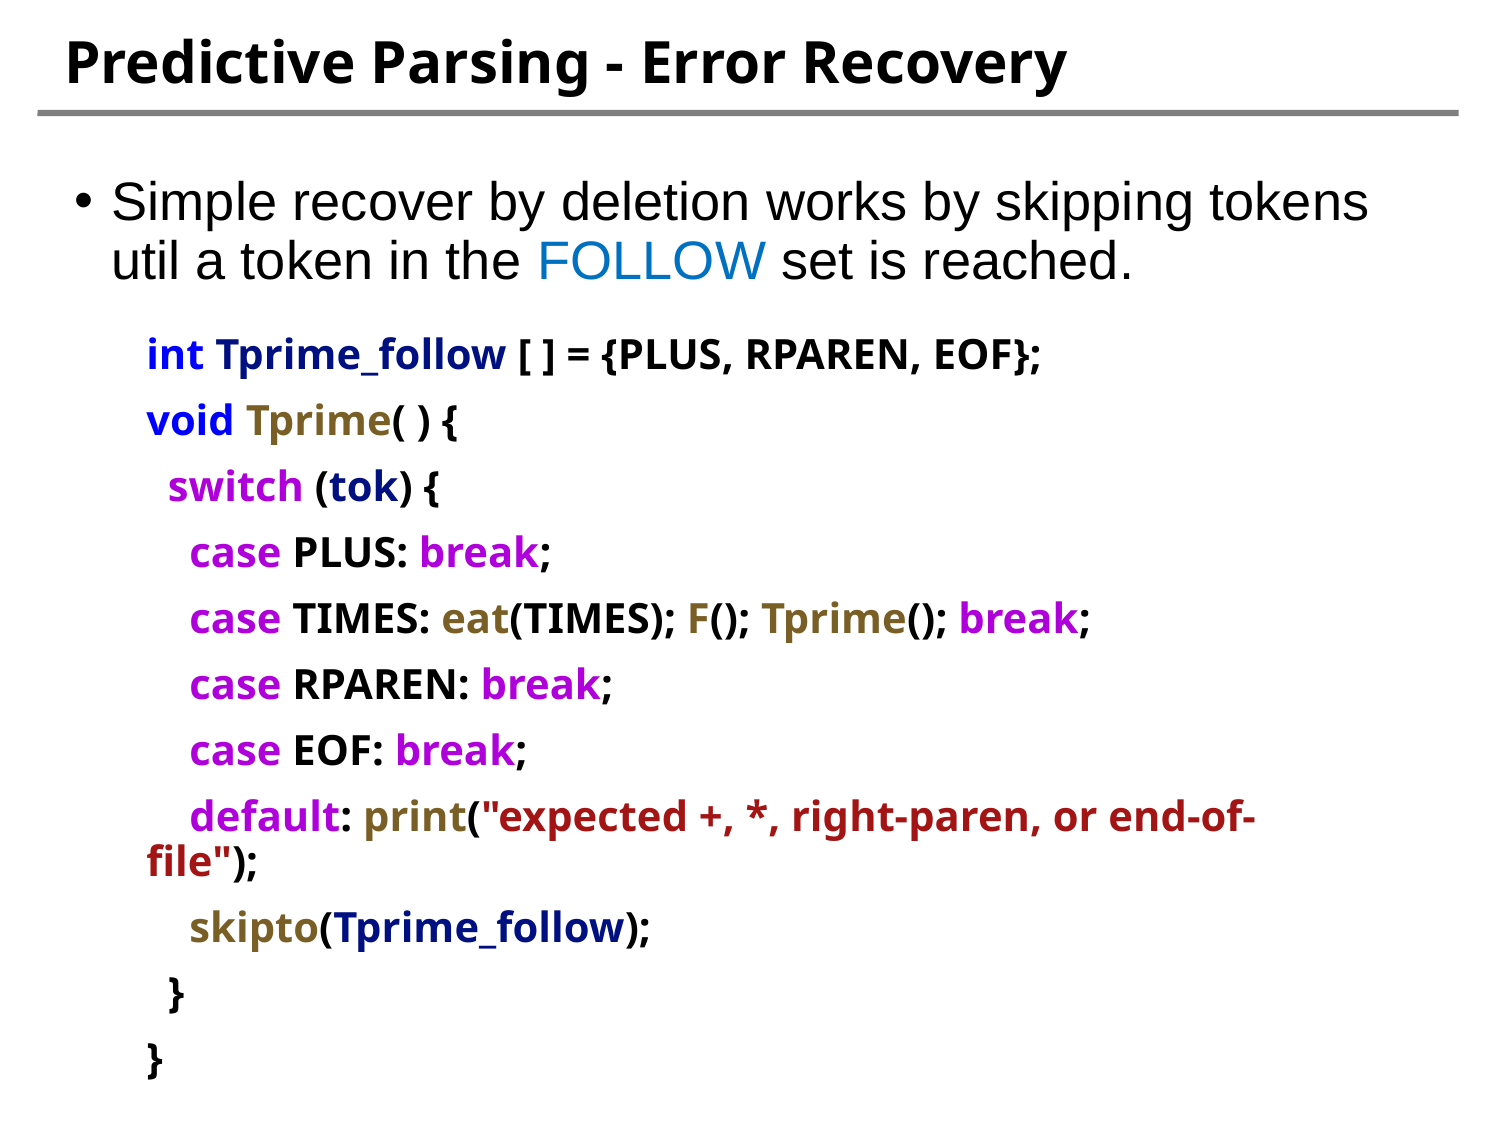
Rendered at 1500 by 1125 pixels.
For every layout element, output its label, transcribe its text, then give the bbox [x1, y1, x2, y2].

title Predictive Parsing - Error Recovery [64, 25, 1446, 97]
text_box Simple recover by deletion works by skipping tokens util a token in the FOLLOW set is reached. [59, 166, 1446, 307]
text_box int Tprime_follow [ ] = {PLUS, RPAREN, EOF}; void Tprime( ) { switch (tok) { case PLUS: break; case TIMES: eat(TIMES); F(); Tprime(); break; case RPAREN: break; case EOF: break; default: print("expected +, *, right-paren, or end-of-file"); skipto(Tprime_follow); } } [131, 326, 1376, 1110]
